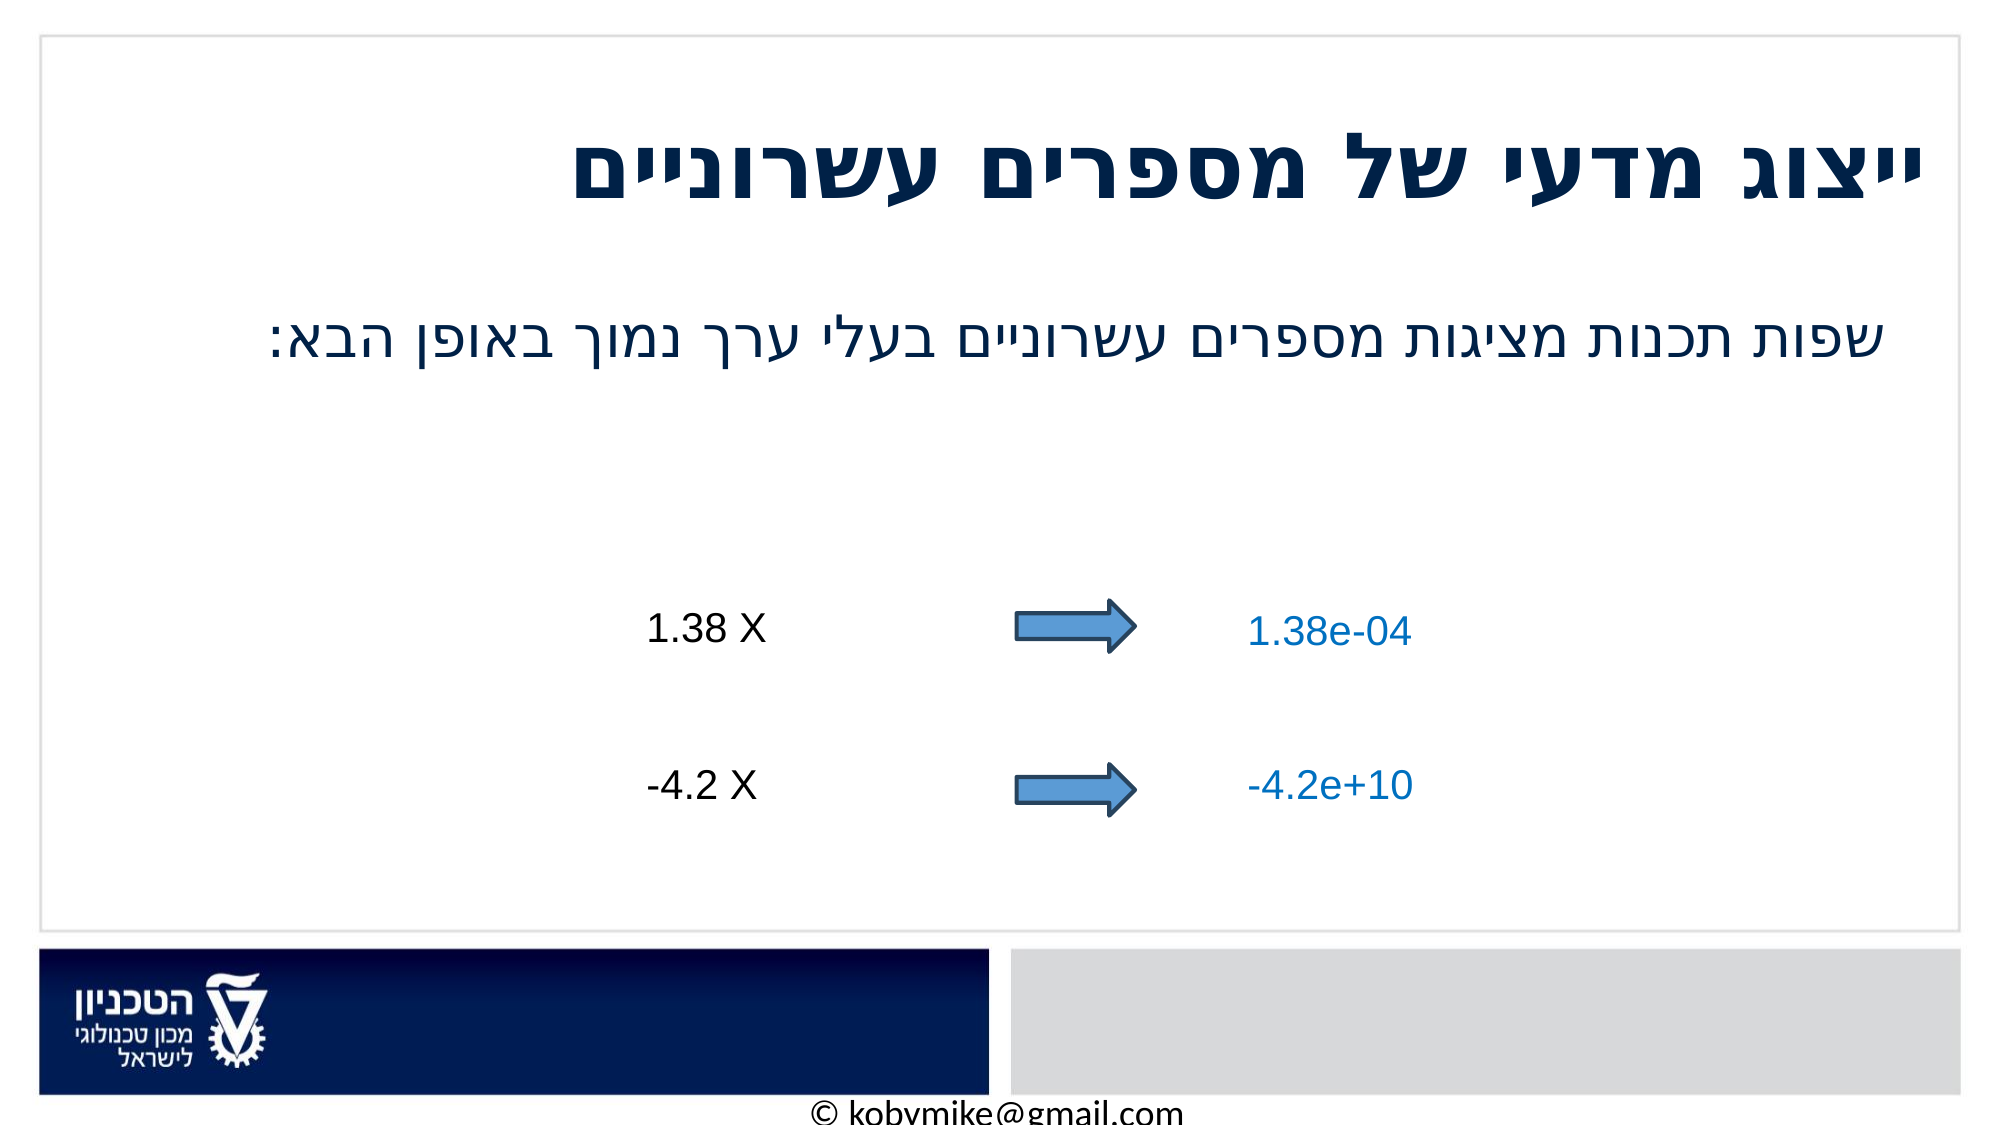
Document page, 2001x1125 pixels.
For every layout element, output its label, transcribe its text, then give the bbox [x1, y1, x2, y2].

picture [0, 0, 2000, 1125]
picture [854, 1117, 860, 1125]
picture [1061, 1110, 1068, 1125]
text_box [631, 593, 1907, 816]
list שפות תכנות מציגות מספרים עשרוניים בעלי ערך נמוך באופן הבא: [216, 299, 1942, 444]
picture [965, 1117, 971, 1125]
picture [1050, 1110, 1057, 1125]
picture [937, 1110, 944, 1125]
picture [1171, 1110, 1178, 1125]
picture [1079, 1118, 1086, 1124]
picture [979, 1110, 988, 1115]
picture [1006, 1111, 1013, 1121]
picture [926, 1110, 933, 1125]
title ייצוג מדעי של מספרים עשרוניים [218, 59, 1944, 278]
picture [890, 1110, 899, 1124]
picture [813, 1102, 835, 1125]
picture [1139, 1110, 1149, 1124]
picture [869, 1110, 879, 1124]
picture [1160, 1110, 1167, 1125]
picture [1032, 1110, 1039, 1117]
